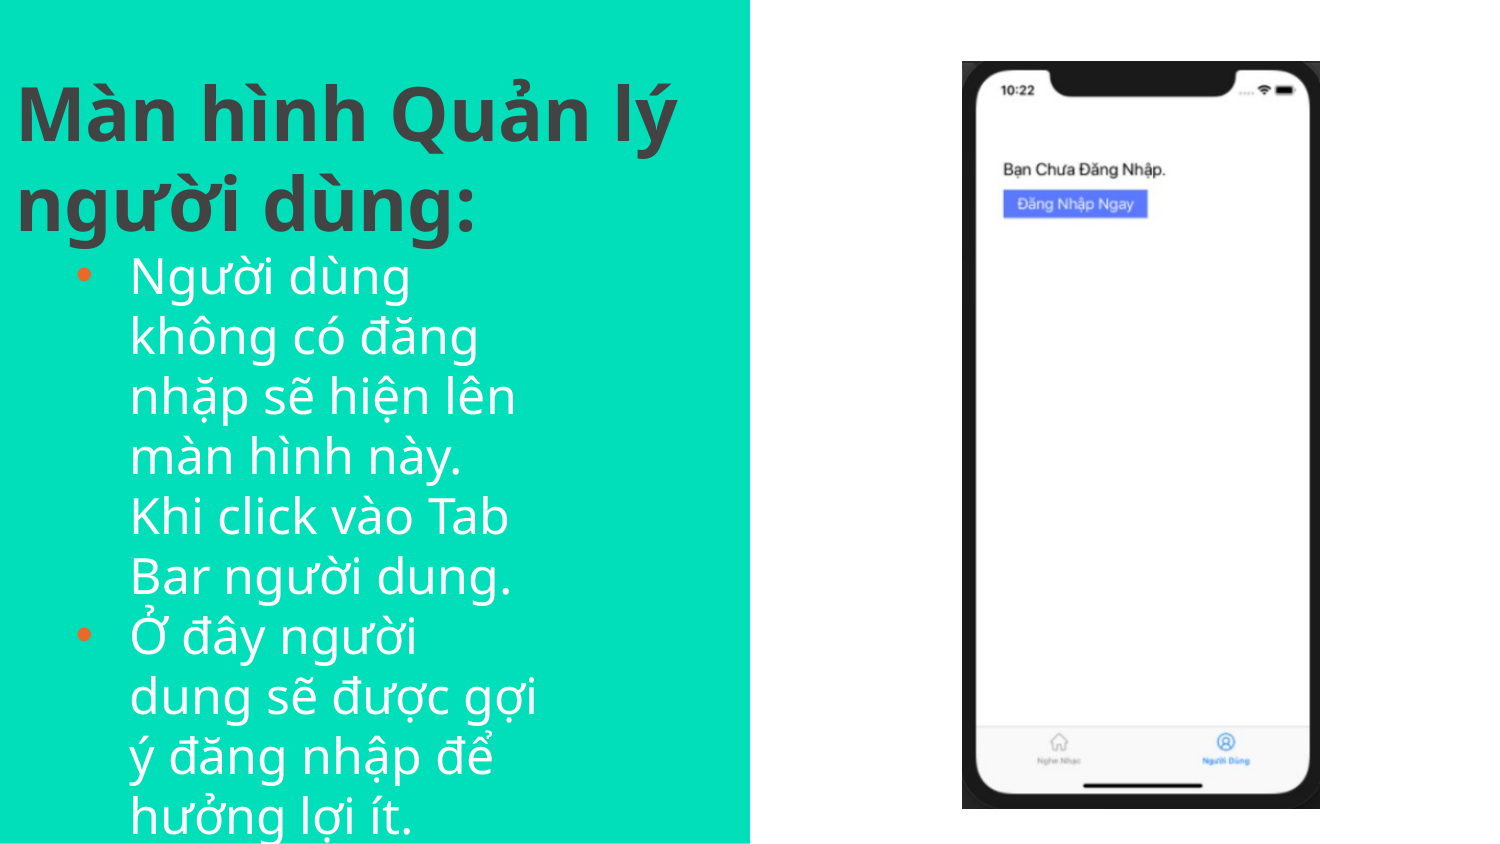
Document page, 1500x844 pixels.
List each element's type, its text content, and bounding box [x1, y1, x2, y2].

title Màn hình Quản lý người dùng: [0, 95, 784, 262]
subtitle Người dùng không có đăng nhặp sẽ hiện lên màn hình này. Khi click vào Tab Bar người dung. Ở đây người dung sẽ được gợi ý đăng nhập để hưởng lợi ít. [39, 229, 566, 640]
picture [962, 61, 1320, 809]
